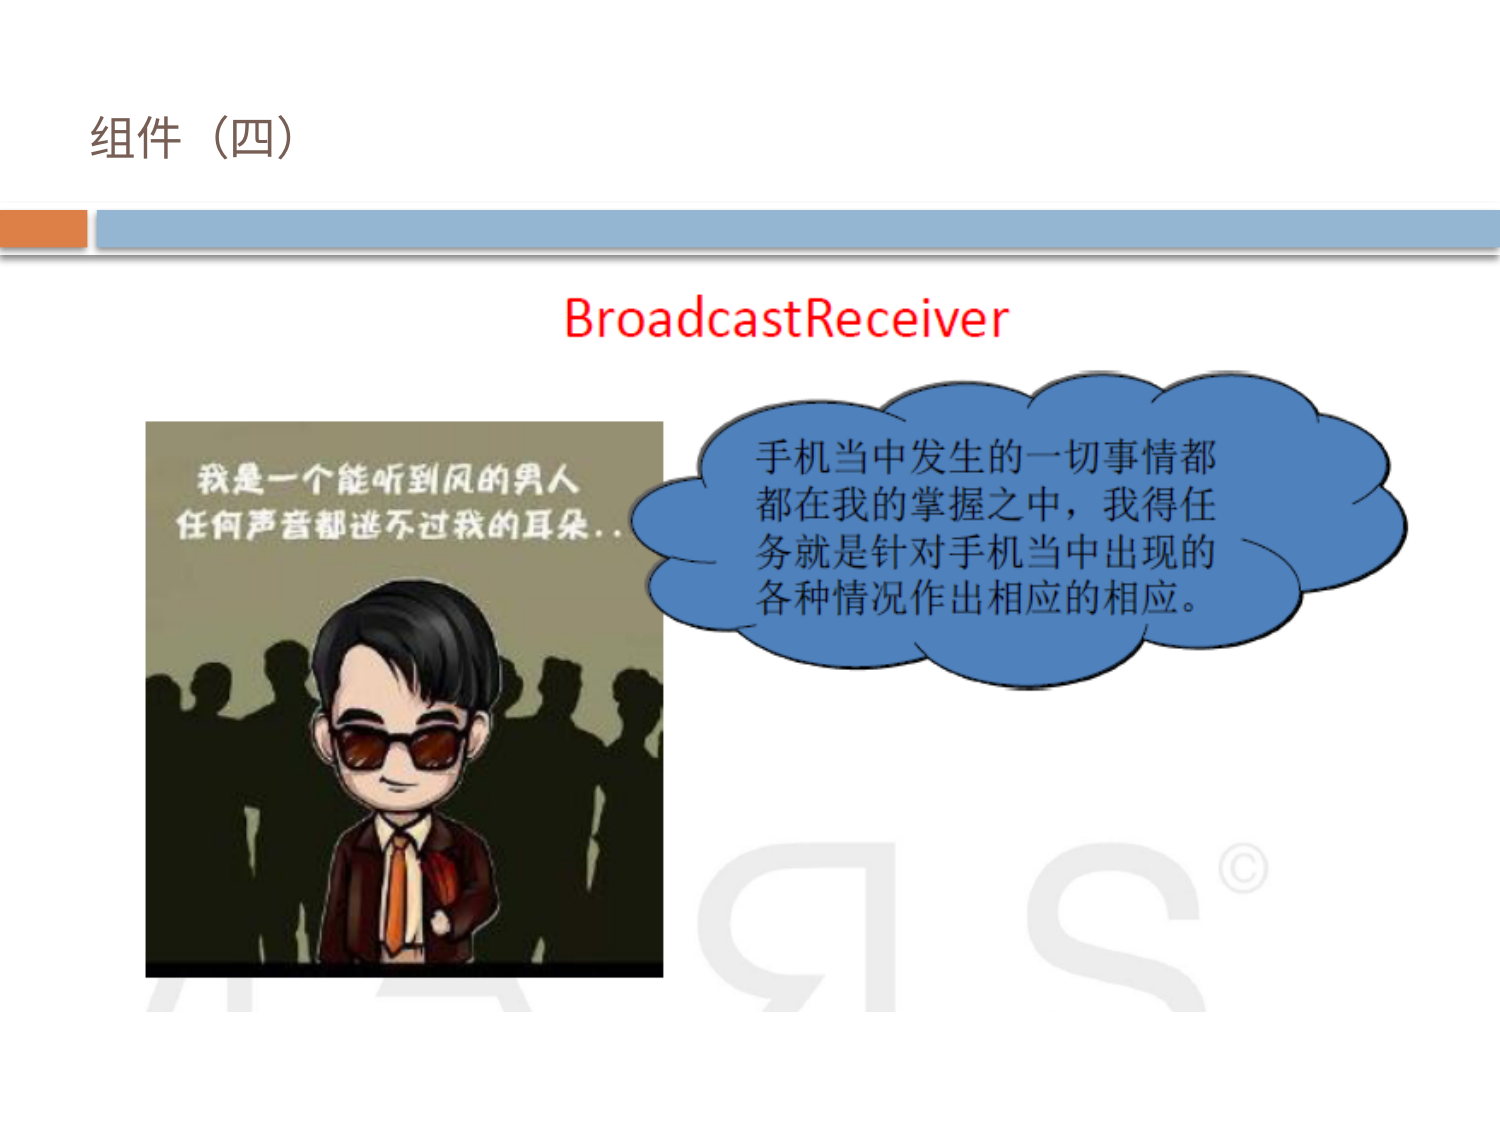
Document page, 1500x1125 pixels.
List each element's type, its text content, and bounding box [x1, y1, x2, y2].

picture [111, 278, 1409, 1012]
title 组件（四） [75, 45, 1300, 173]
